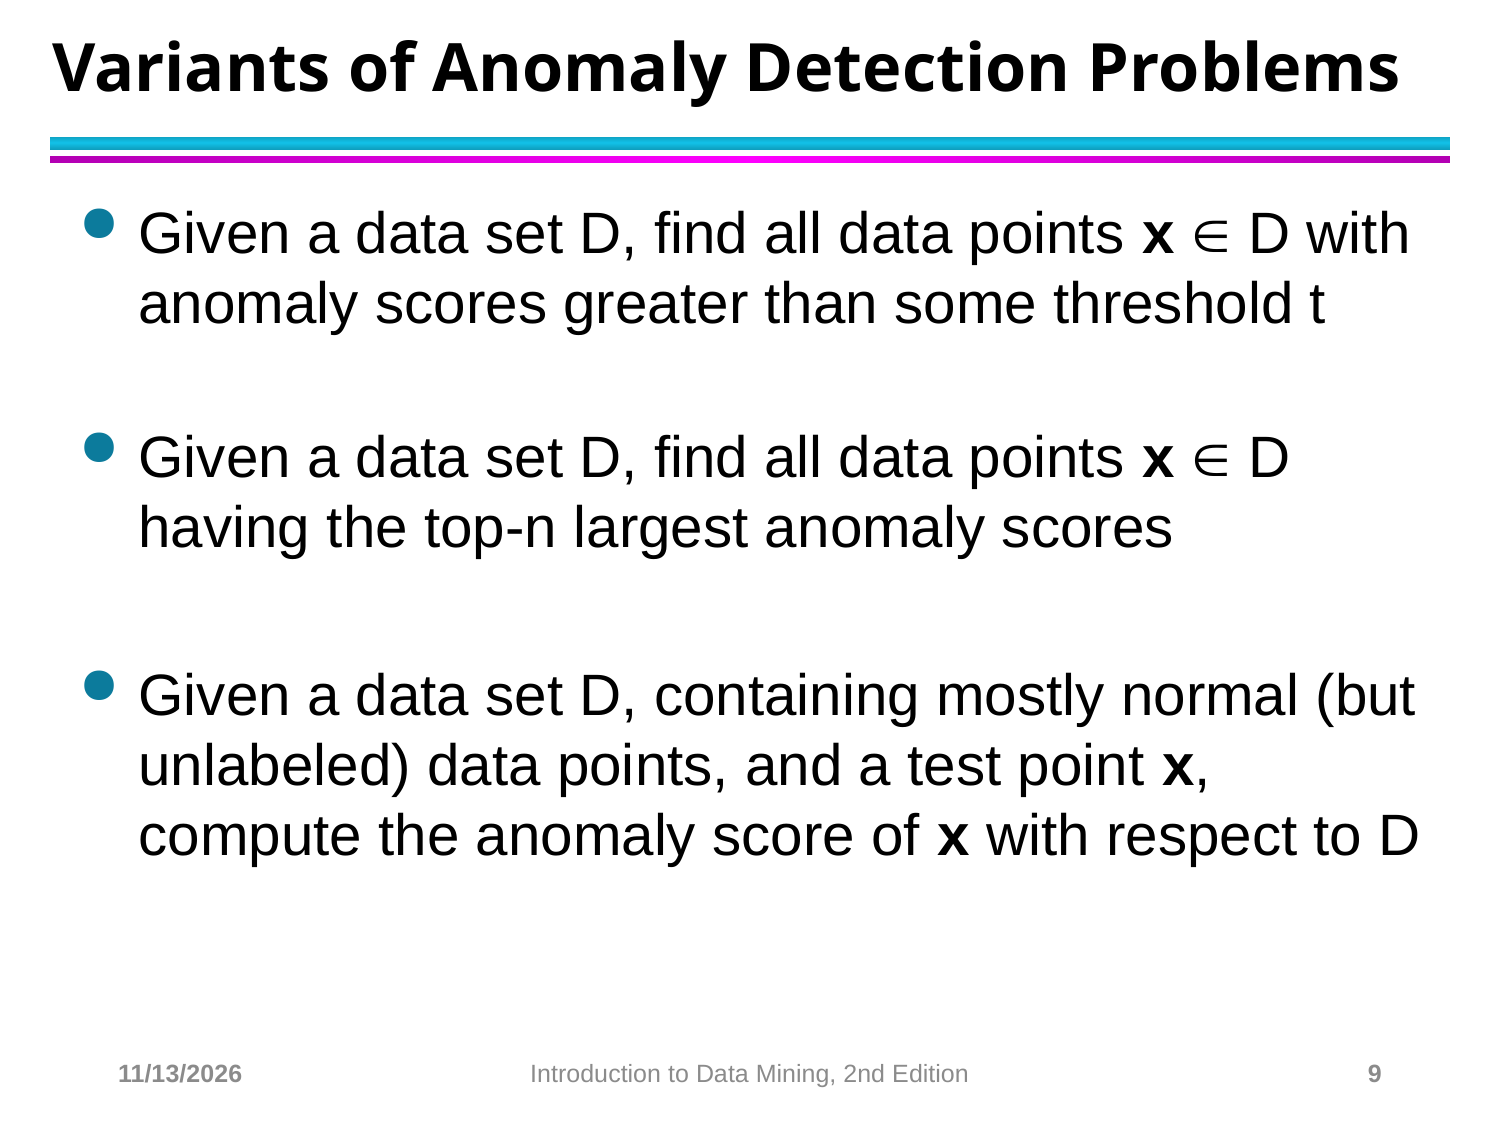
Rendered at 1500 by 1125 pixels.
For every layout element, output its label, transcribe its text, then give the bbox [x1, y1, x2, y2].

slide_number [103, 1042, 441, 1103]
title Variants of Anomaly Detection Problems [37, 24, 1450, 113]
list Given a data set D, find all data points x  D with anomaly scores greater than some threshold t Given a data set D, find all data points x  D having the top-n largest anomaly scores Given a data set D, containing mostly normal (but unlabeled) data points, and a test point x, compute the anomaly score of x with respect to D [67, 187, 1463, 1038]
footer Introduction to Data Mining, 2nd Edition [496, 1042, 1004, 1103]
slide_number 9 [1059, 1042, 1397, 1103]
